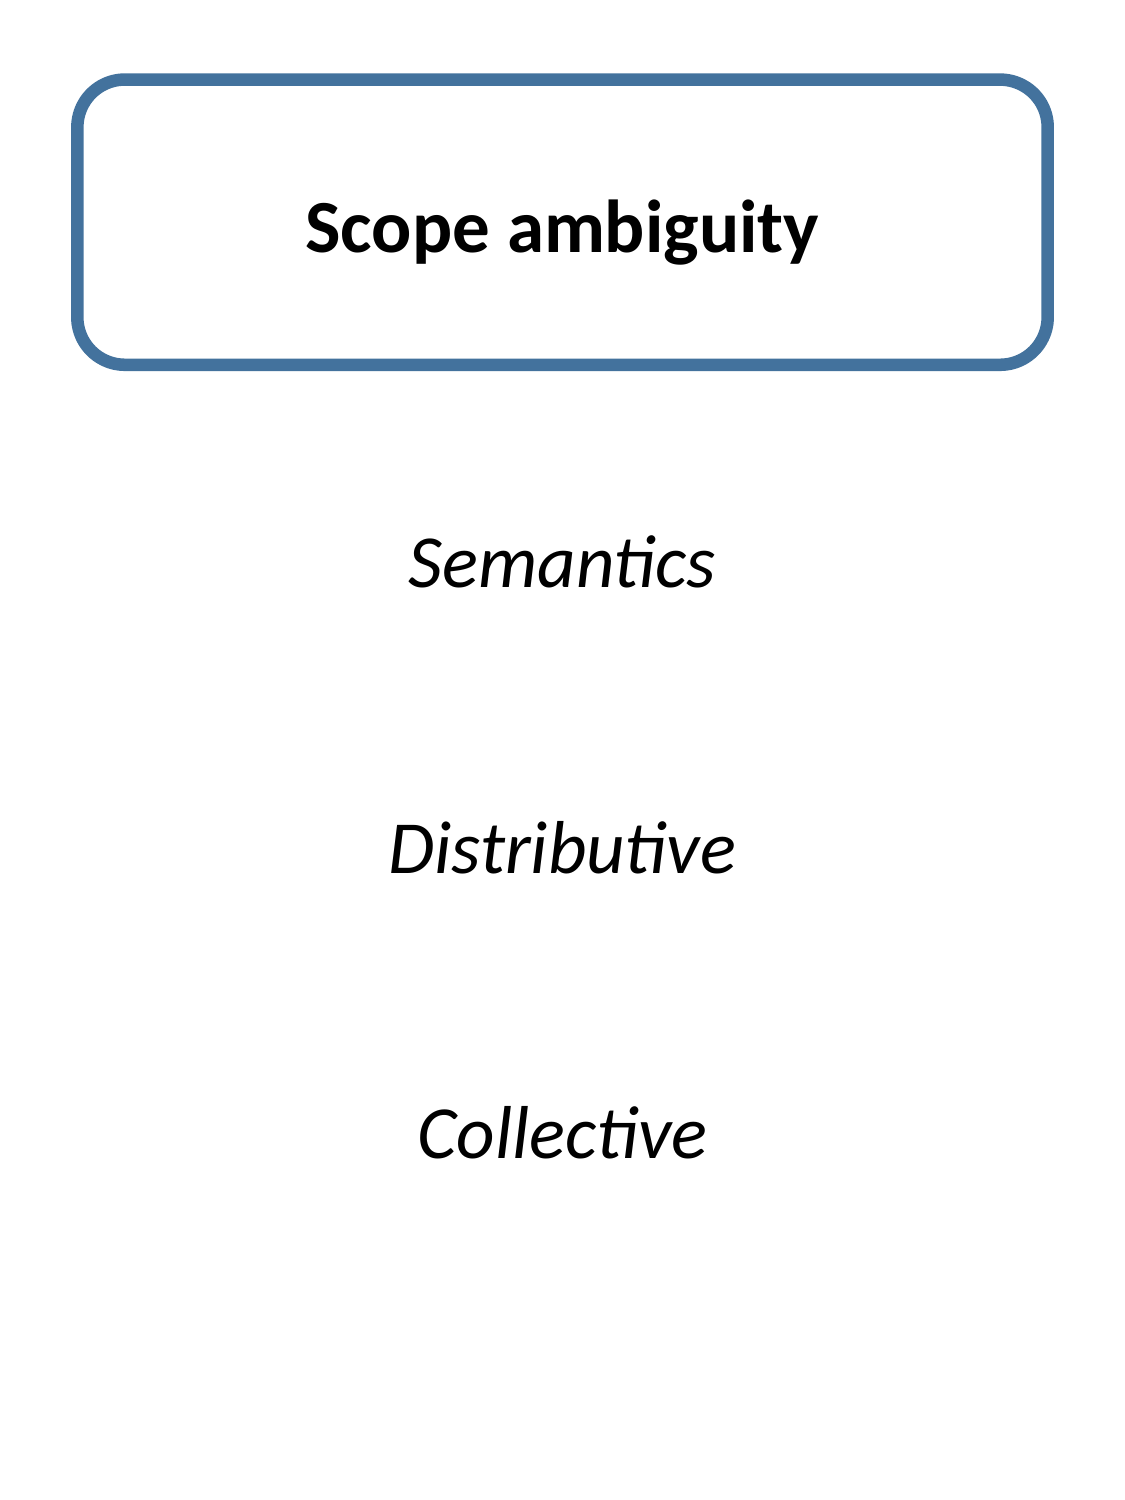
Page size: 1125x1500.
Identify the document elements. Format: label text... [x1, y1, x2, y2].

text_box Scope ambiguity [76, 78, 1049, 366]
list Semantics Distributive Collective [77, 399, 1048, 1352]
